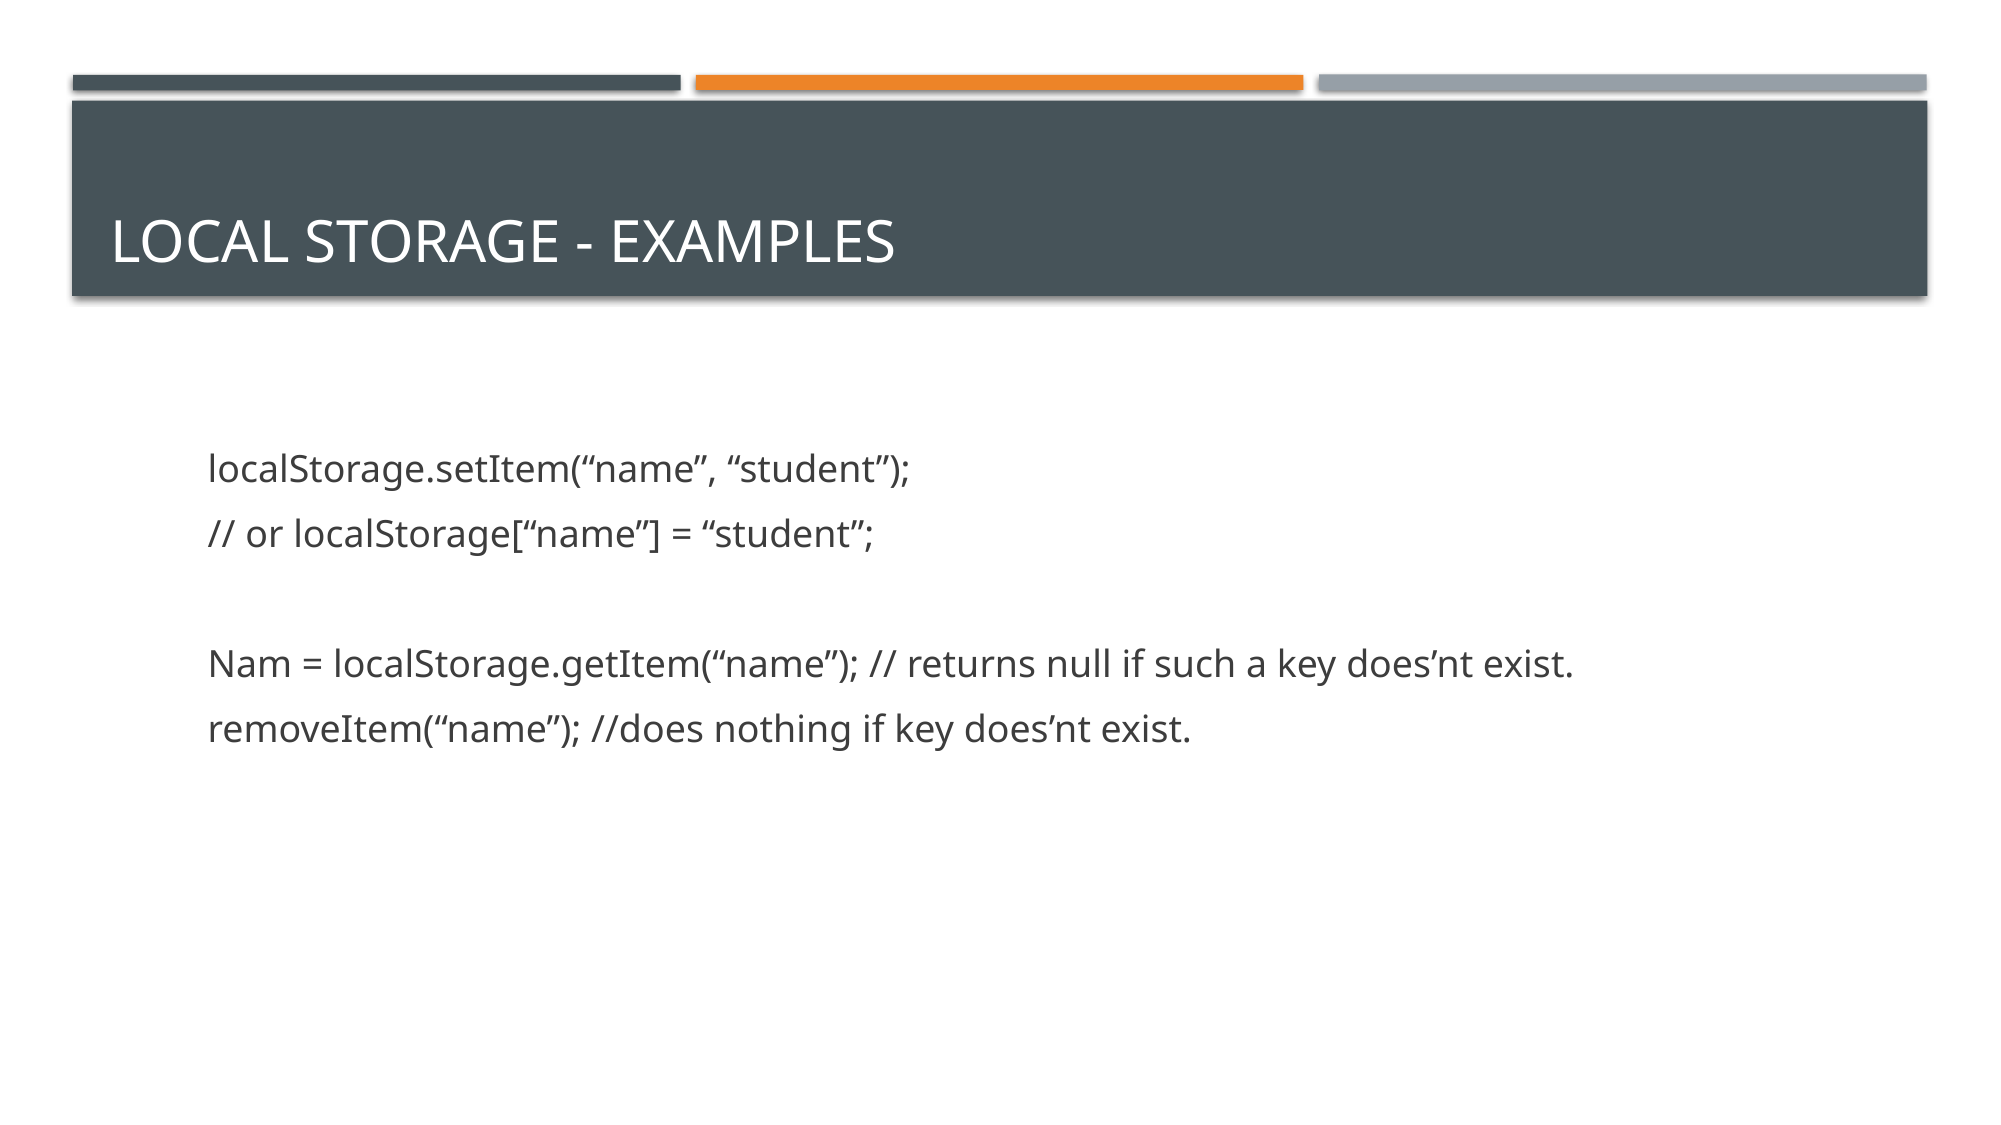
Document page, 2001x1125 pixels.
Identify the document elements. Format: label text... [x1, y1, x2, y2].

list localStorage.setItem(“name”, “student”); // or localStorage[“name”] = “student”; Nam = localStorage.getItem(“name”); // returns null if such a key does’nt exist. removeItem(“name”); //does nothing if key does’nt exist. [95, 357, 1905, 962]
title Local StoragE - examples [95, 115, 1905, 282]
